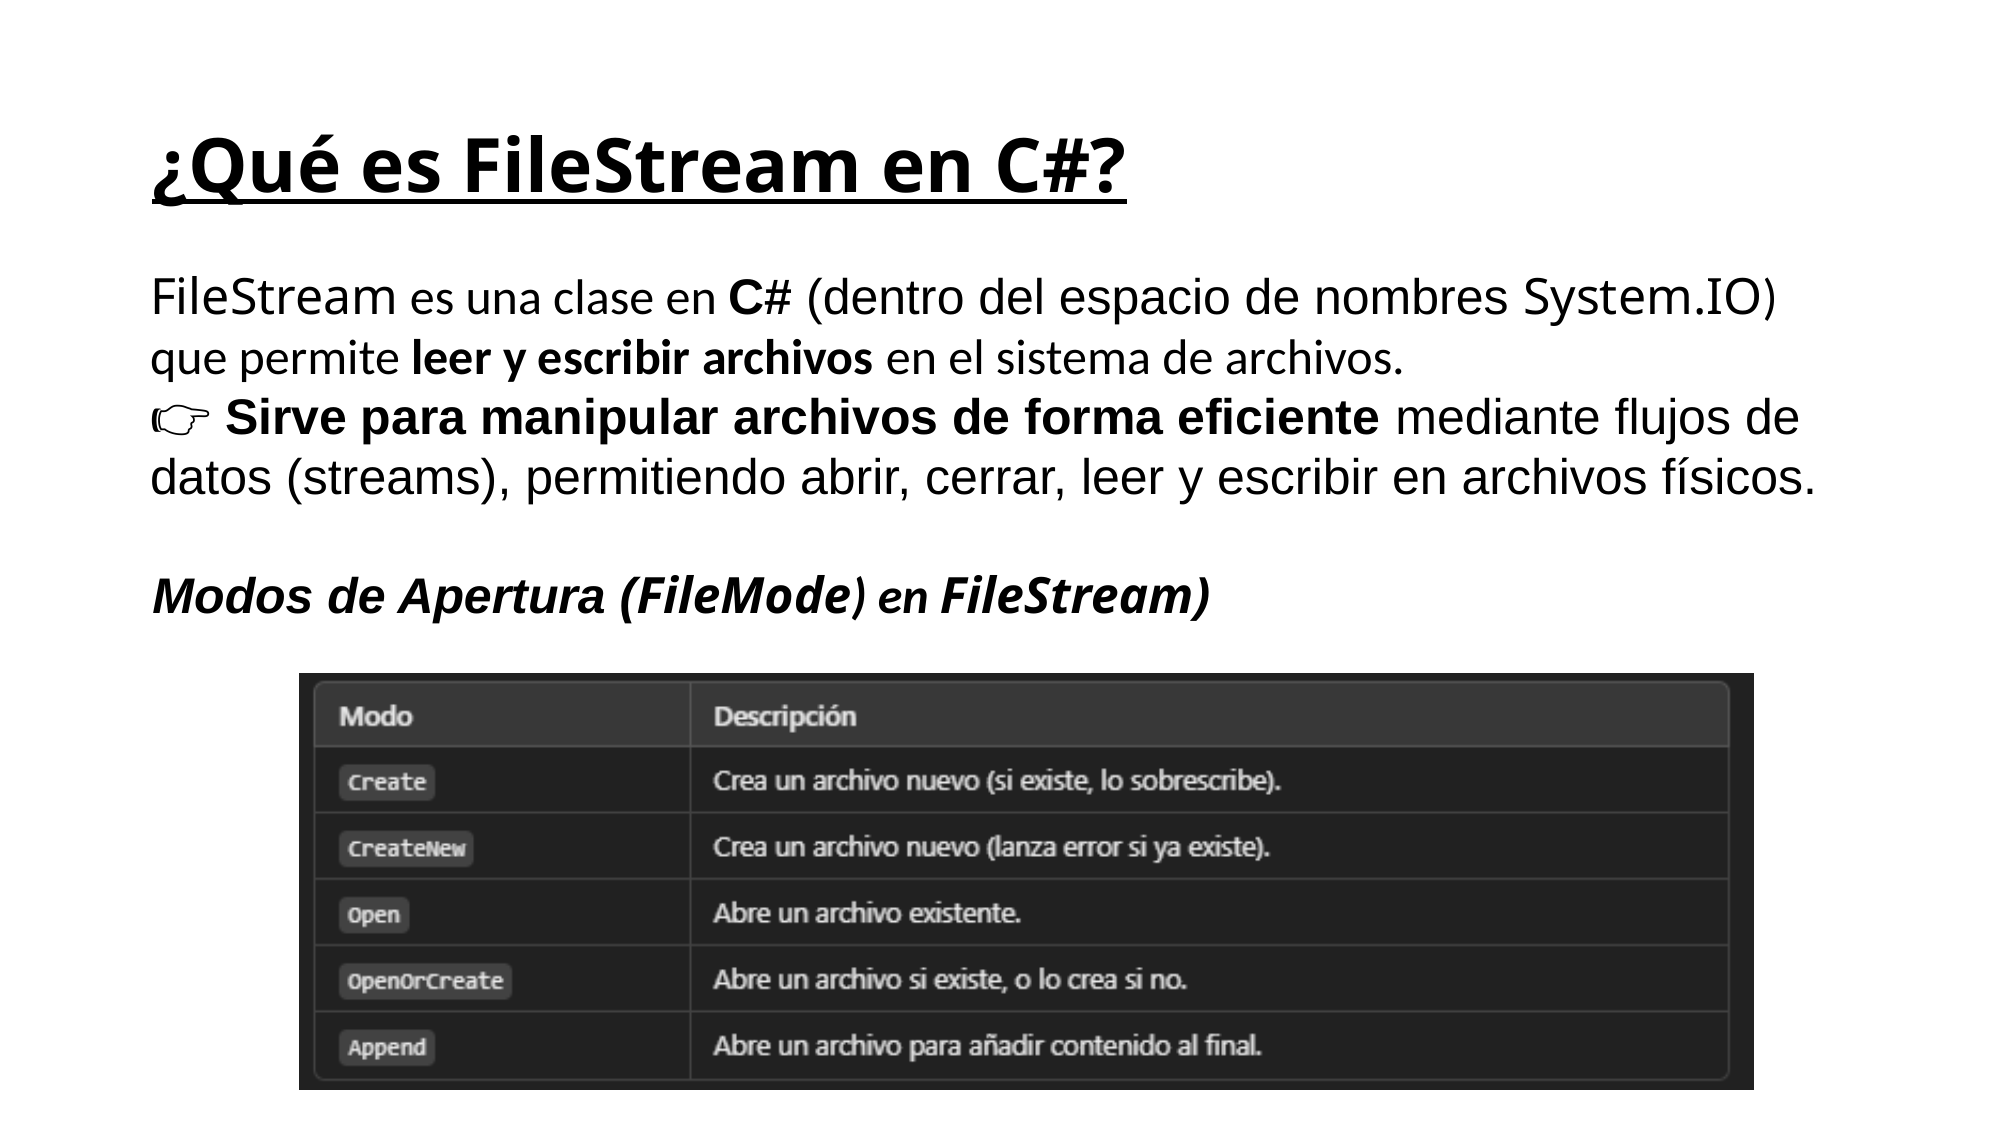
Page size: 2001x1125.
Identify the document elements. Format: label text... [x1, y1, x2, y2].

picture [299, 673, 1754, 1090]
text_box Modos de Apertura (FileMode) en FileStream) [137, 555, 1863, 631]
list FileStream es una clase en C# (dentro del espacio de nombres System.IO) que permite leer y escribir archivos en el sistema de archivos. 👉 Sirve para manipular archivos de forma eficiente mediante flujos de datos (streams), permitiendo abrir, cerrar, leer y escribir en archivos físicos. [135, 58, 1863, 711]
